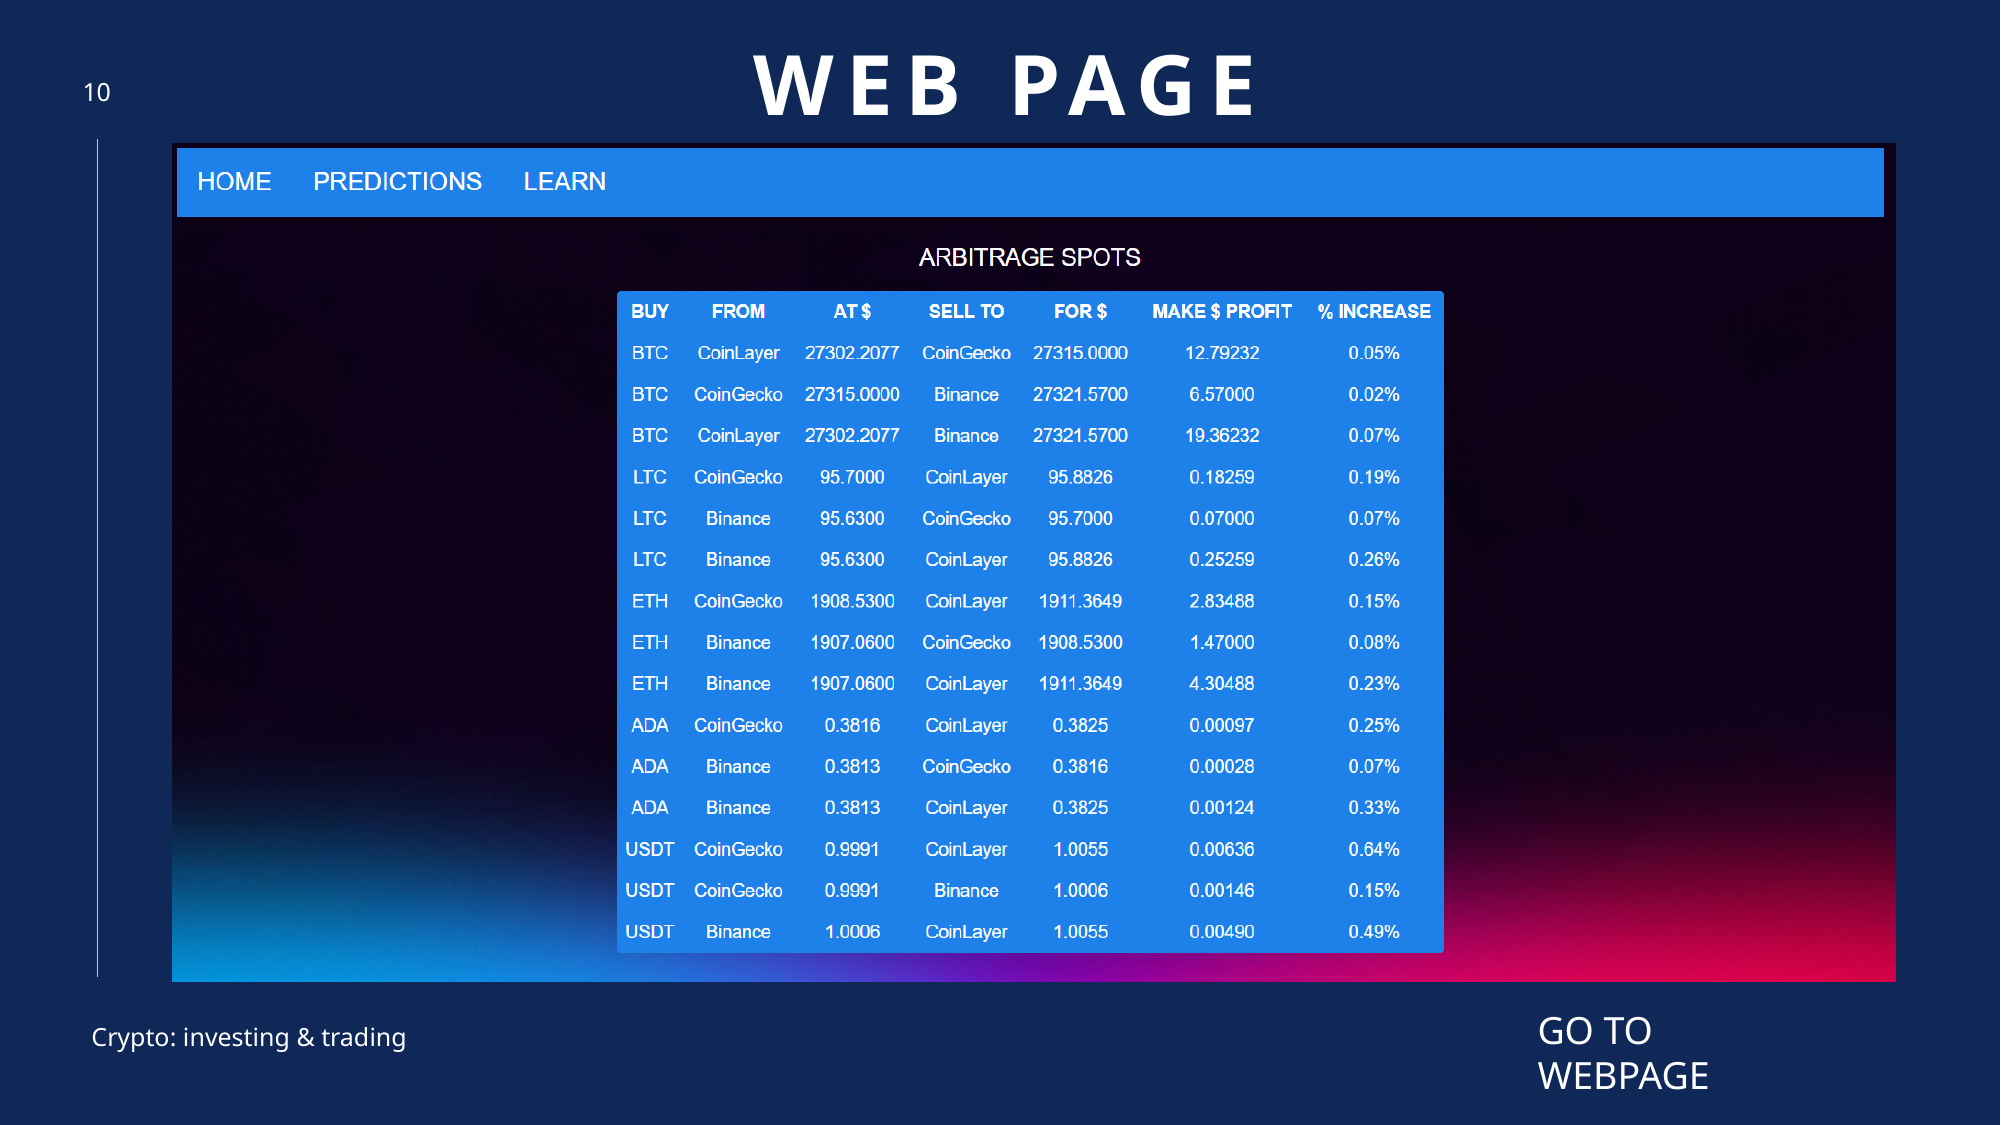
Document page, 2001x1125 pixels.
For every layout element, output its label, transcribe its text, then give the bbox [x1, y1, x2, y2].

text_box Web PAge [738, 36, 1846, 143]
footer Crypto: investing & trading [76, 1015, 459, 1061]
picture [172, 933, 197, 939]
text_box GO TO WEBPAGE [1522, 999, 1846, 1105]
picture [172, 143, 1896, 982]
slide_number 10 [53, 67, 140, 119]
